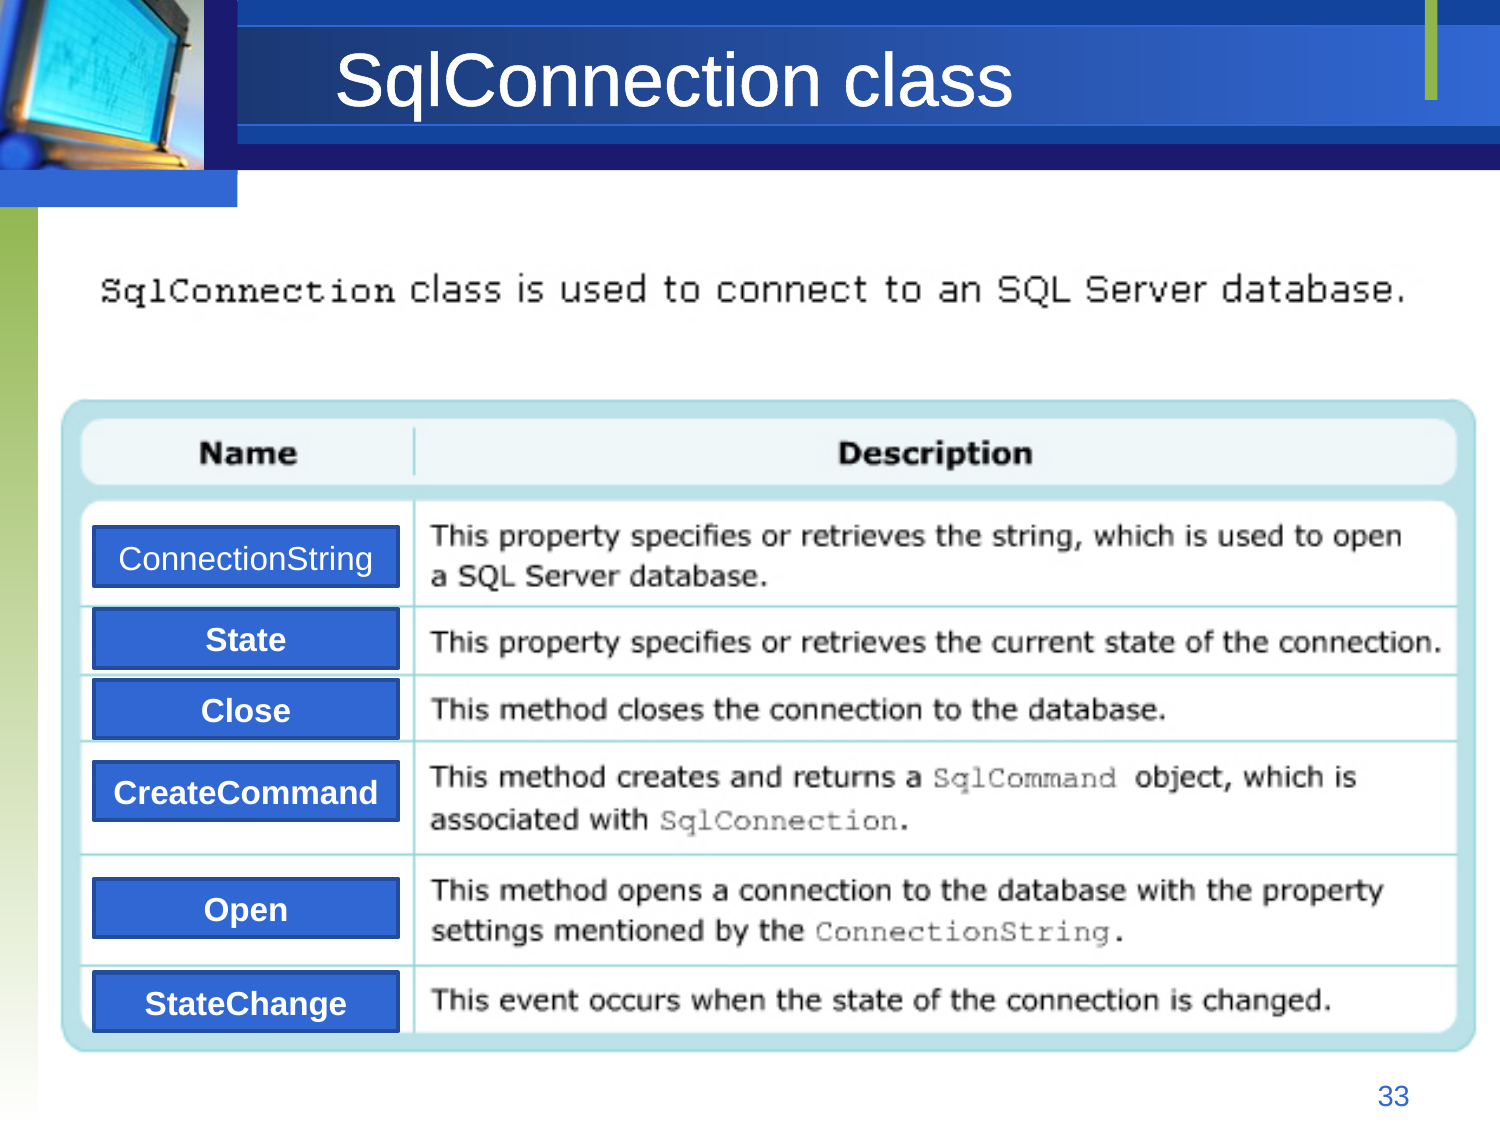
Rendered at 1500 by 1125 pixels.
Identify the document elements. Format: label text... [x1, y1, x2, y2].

picture [56, 398, 1479, 1055]
text_box SqlConnection class [319, 23, 1030, 129]
slide_number 33 [1074, 1069, 1426, 1111]
picture [0, 0, 204, 169]
picture [74, 237, 1426, 323]
